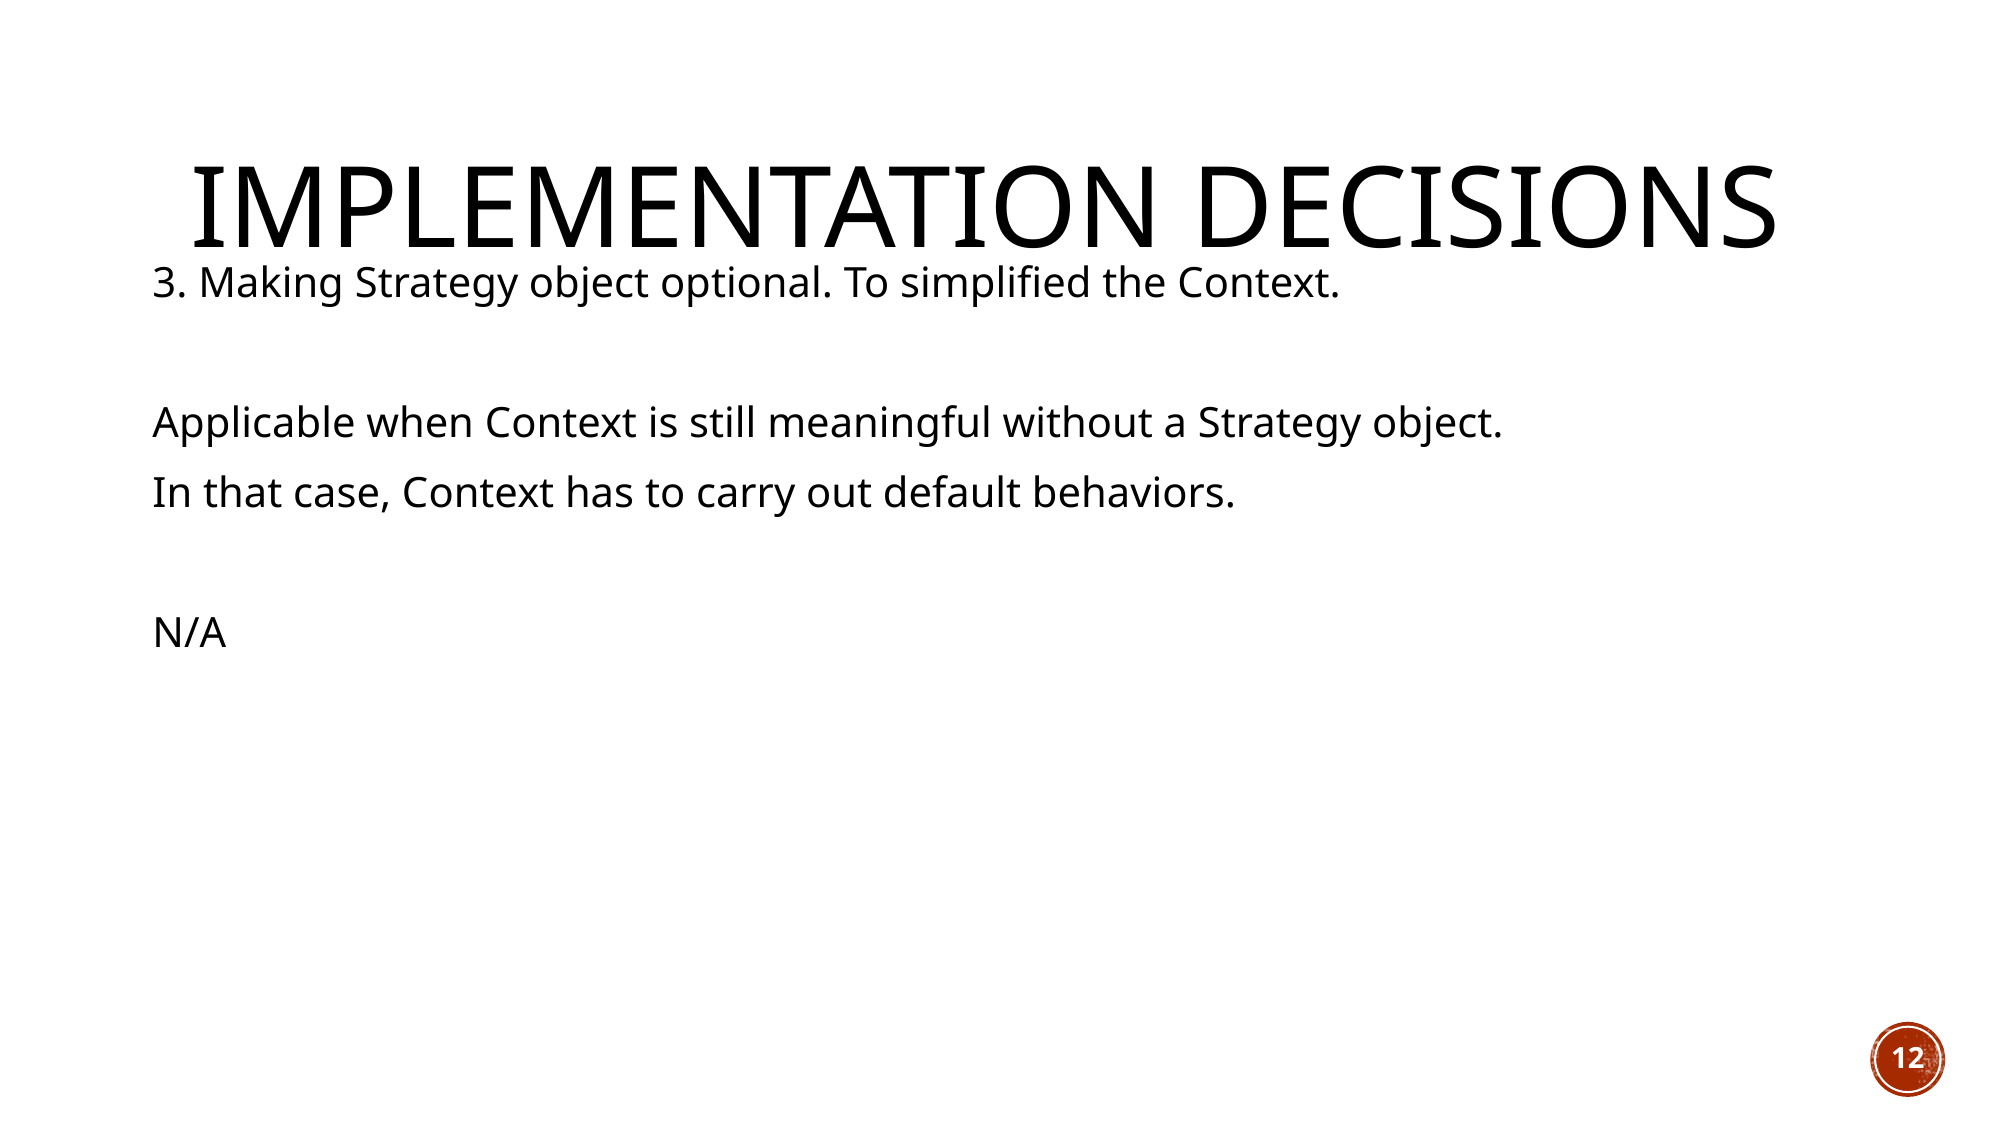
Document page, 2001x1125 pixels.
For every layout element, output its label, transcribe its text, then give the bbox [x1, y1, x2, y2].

list 3. Making Strategy object optional. To simplified the Context. Applicable when Context is still meaningful without a Strategy object. In that case, Context has to carry out default behaviors. N/A [137, 253, 1863, 1028]
slide_number 12 [1855, 1028, 1961, 1089]
title Implementation decisions [175, 79, 1826, 253]
